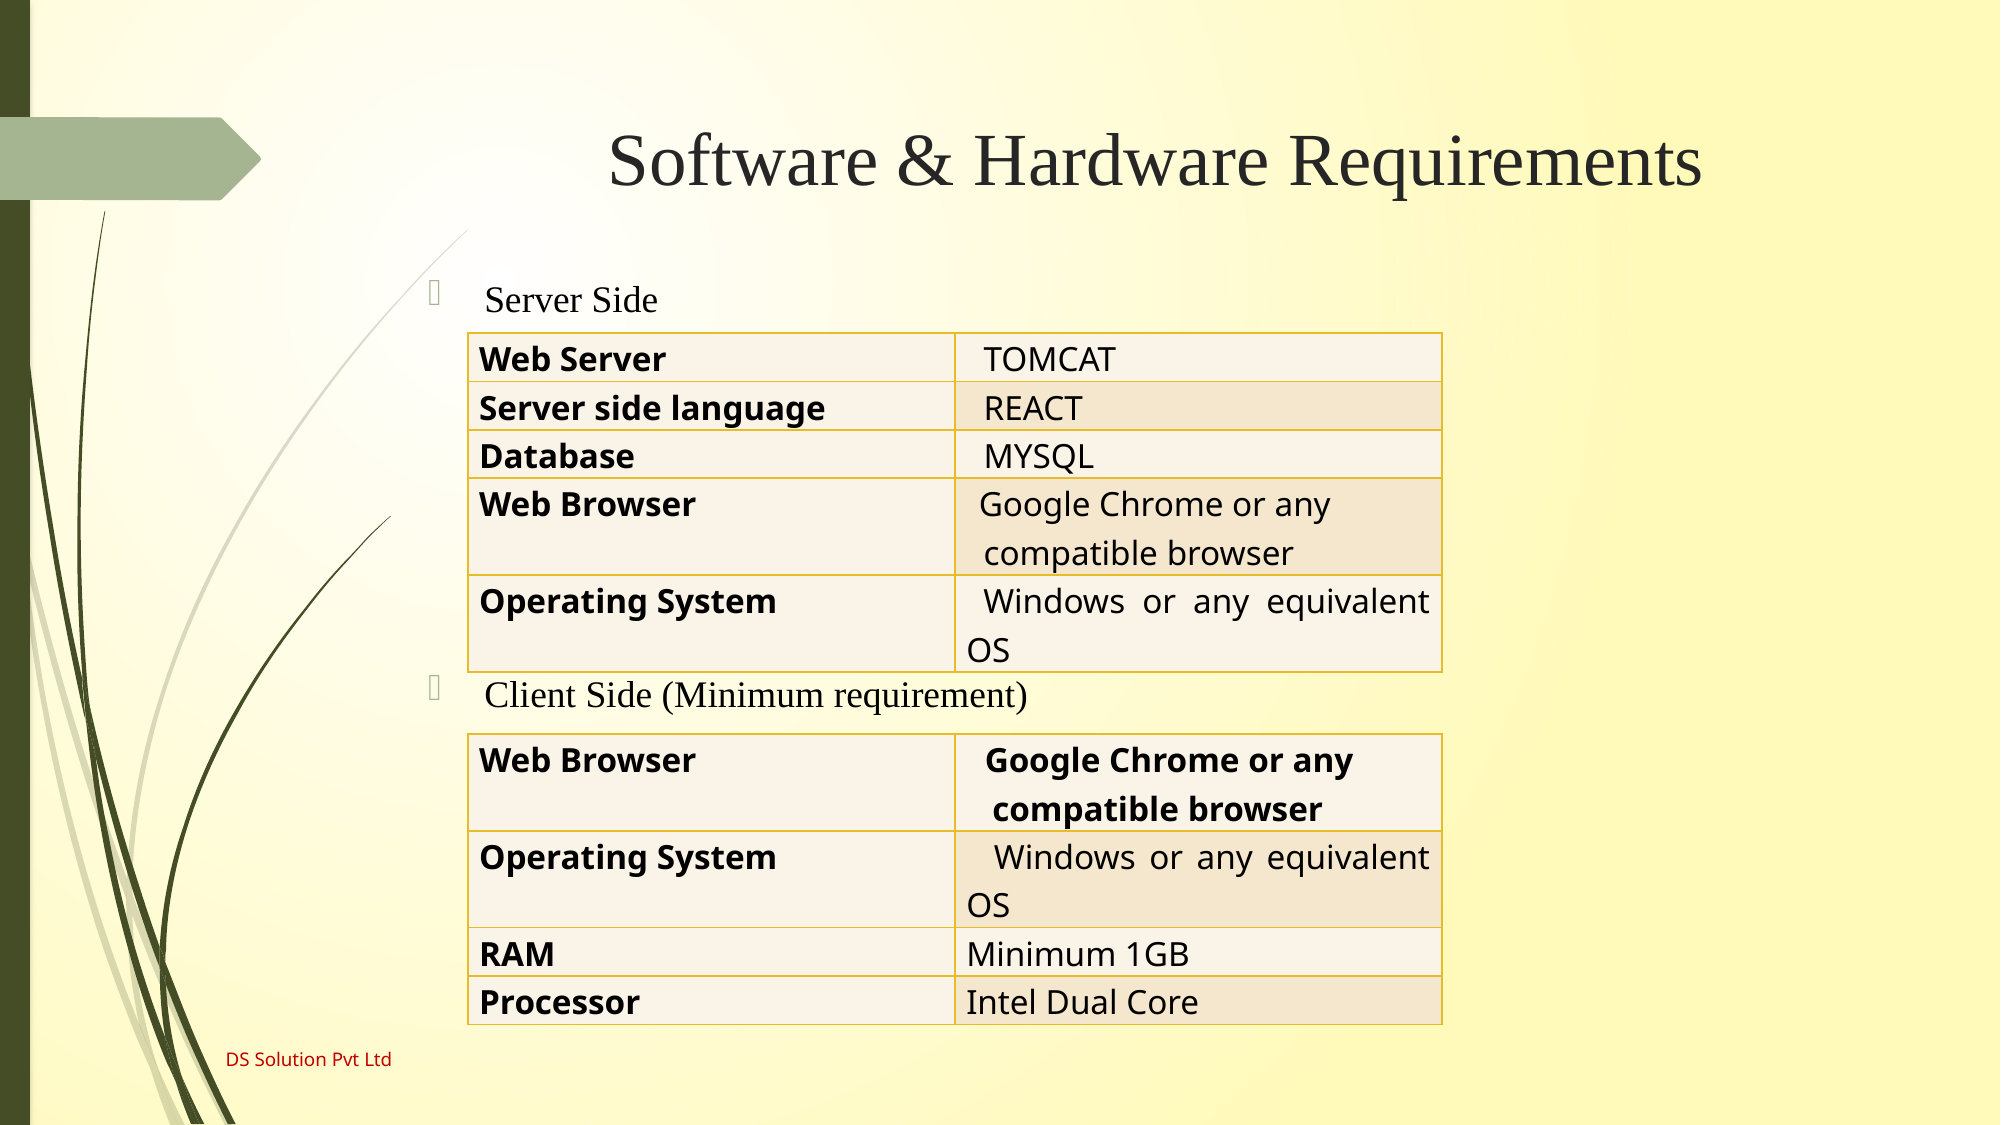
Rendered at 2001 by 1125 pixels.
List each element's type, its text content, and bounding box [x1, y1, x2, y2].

table_header TOMCAT [956, 334, 1441, 381]
table_cell Processor [469, 977, 954, 1024]
table_cell Windows or any equivalent OS [956, 576, 1441, 671]
table_cell RAM [469, 928, 954, 975]
table_cell Operating System [469, 832, 954, 927]
table_cell Web Browser [469, 479, 954, 574]
list Server Side Client Side (Minimum requirement) [413, 266, 1876, 887]
footer DS Solution Pvt Ltd [210, 1029, 1461, 1090]
title Software & Hardware Requirements [425, 102, 1888, 228]
table_header Google Chrome or any compatible browser [956, 735, 1441, 830]
table_header Web Browser [469, 735, 954, 830]
table_cell Database [469, 431, 954, 477]
table_cell REACT [956, 382, 1441, 429]
table_cell MYSQL [956, 431, 1441, 477]
table_cell Intel Dual Core [956, 977, 1441, 1024]
table_cell Google Chrome or any compatible browser [956, 479, 1441, 574]
table_cell Minimum 1GB [956, 928, 1441, 975]
table_cell Operating System [469, 576, 954, 671]
table_cell Windows or any equivalent OS [956, 832, 1441, 927]
table_header Web Server [469, 334, 954, 381]
table_cell Server side language [469, 382, 954, 429]
